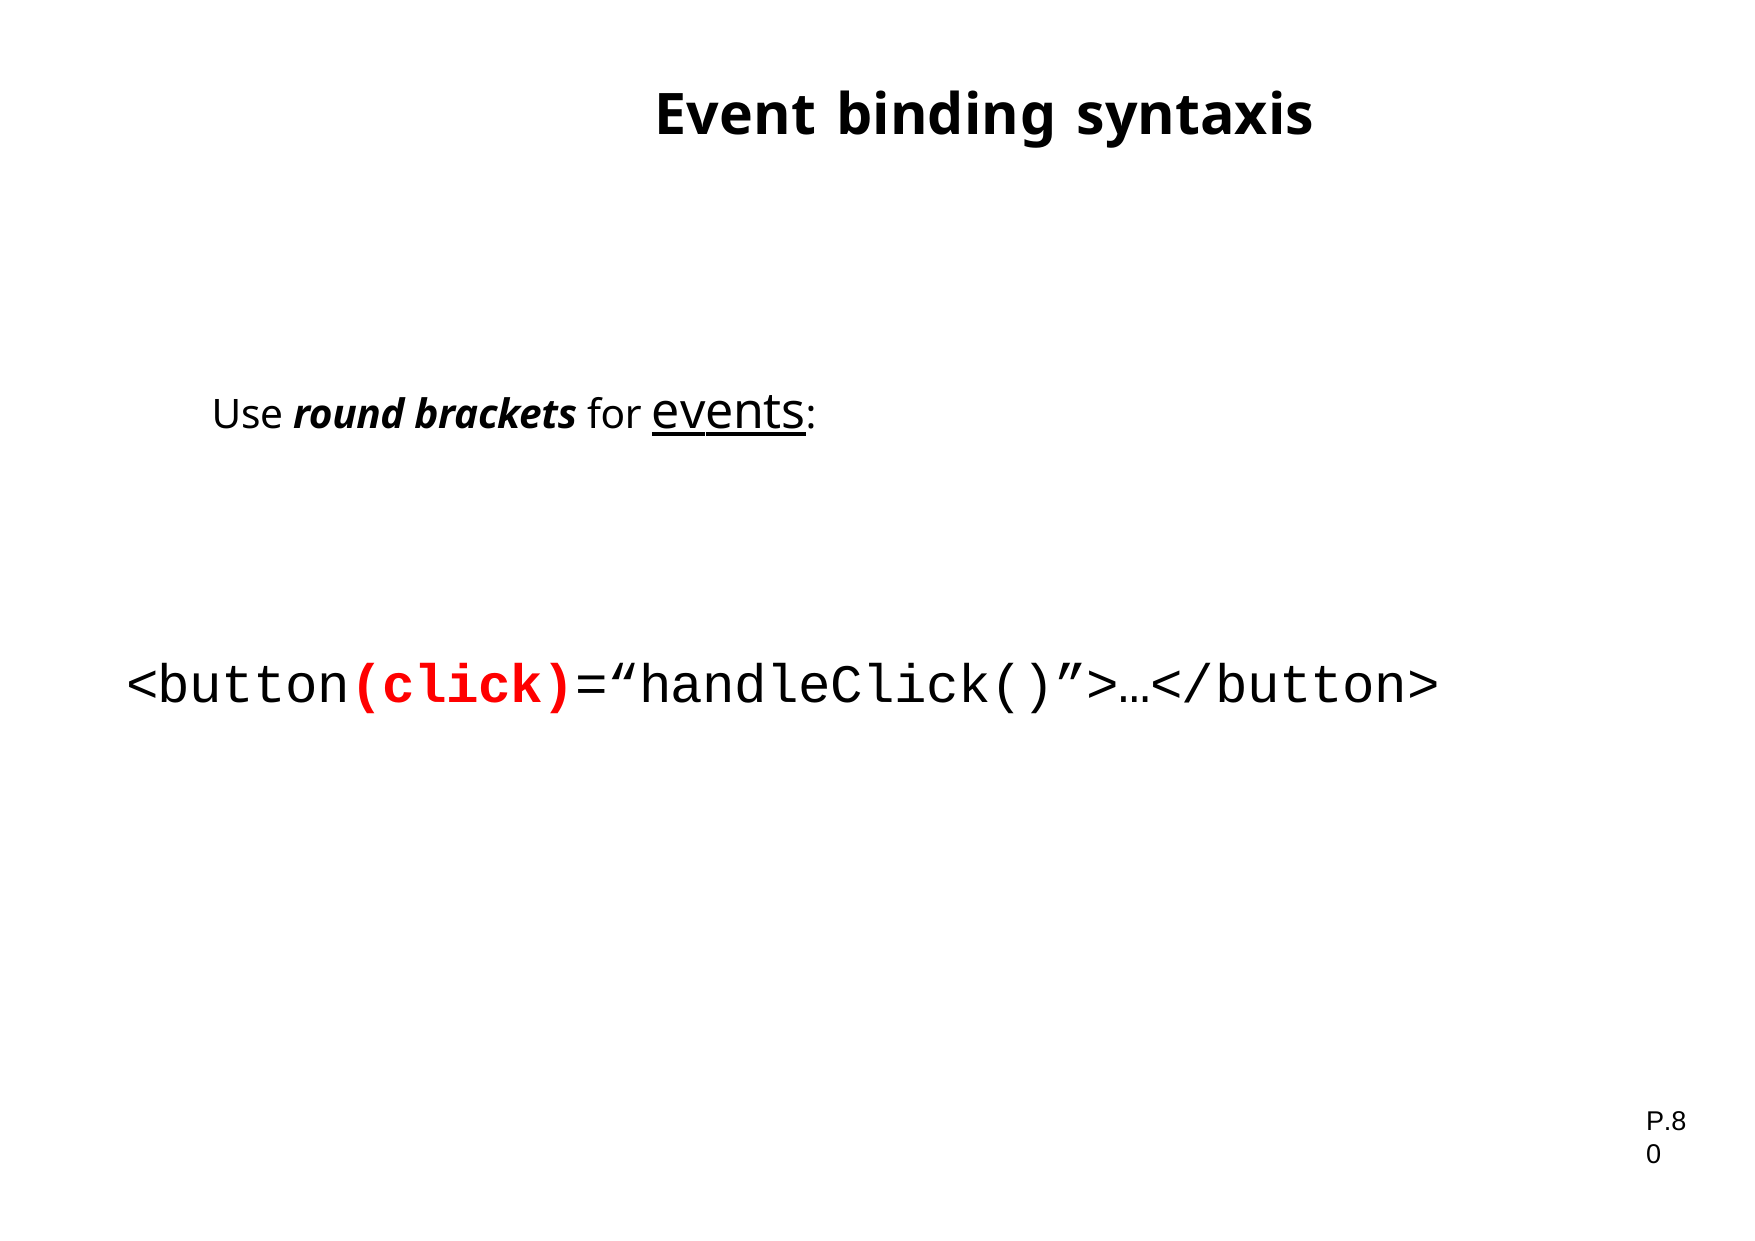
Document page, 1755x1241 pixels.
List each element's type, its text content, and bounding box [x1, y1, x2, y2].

text_box <button(click)=“handleClick()”>…</button> [124, 648, 1649, 714]
title Event binding syntaxis [227, 77, 1644, 285]
text_box P.80 [1643, 1103, 1701, 1169]
text_box Use round brackets for events: [209, 378, 913, 487]
